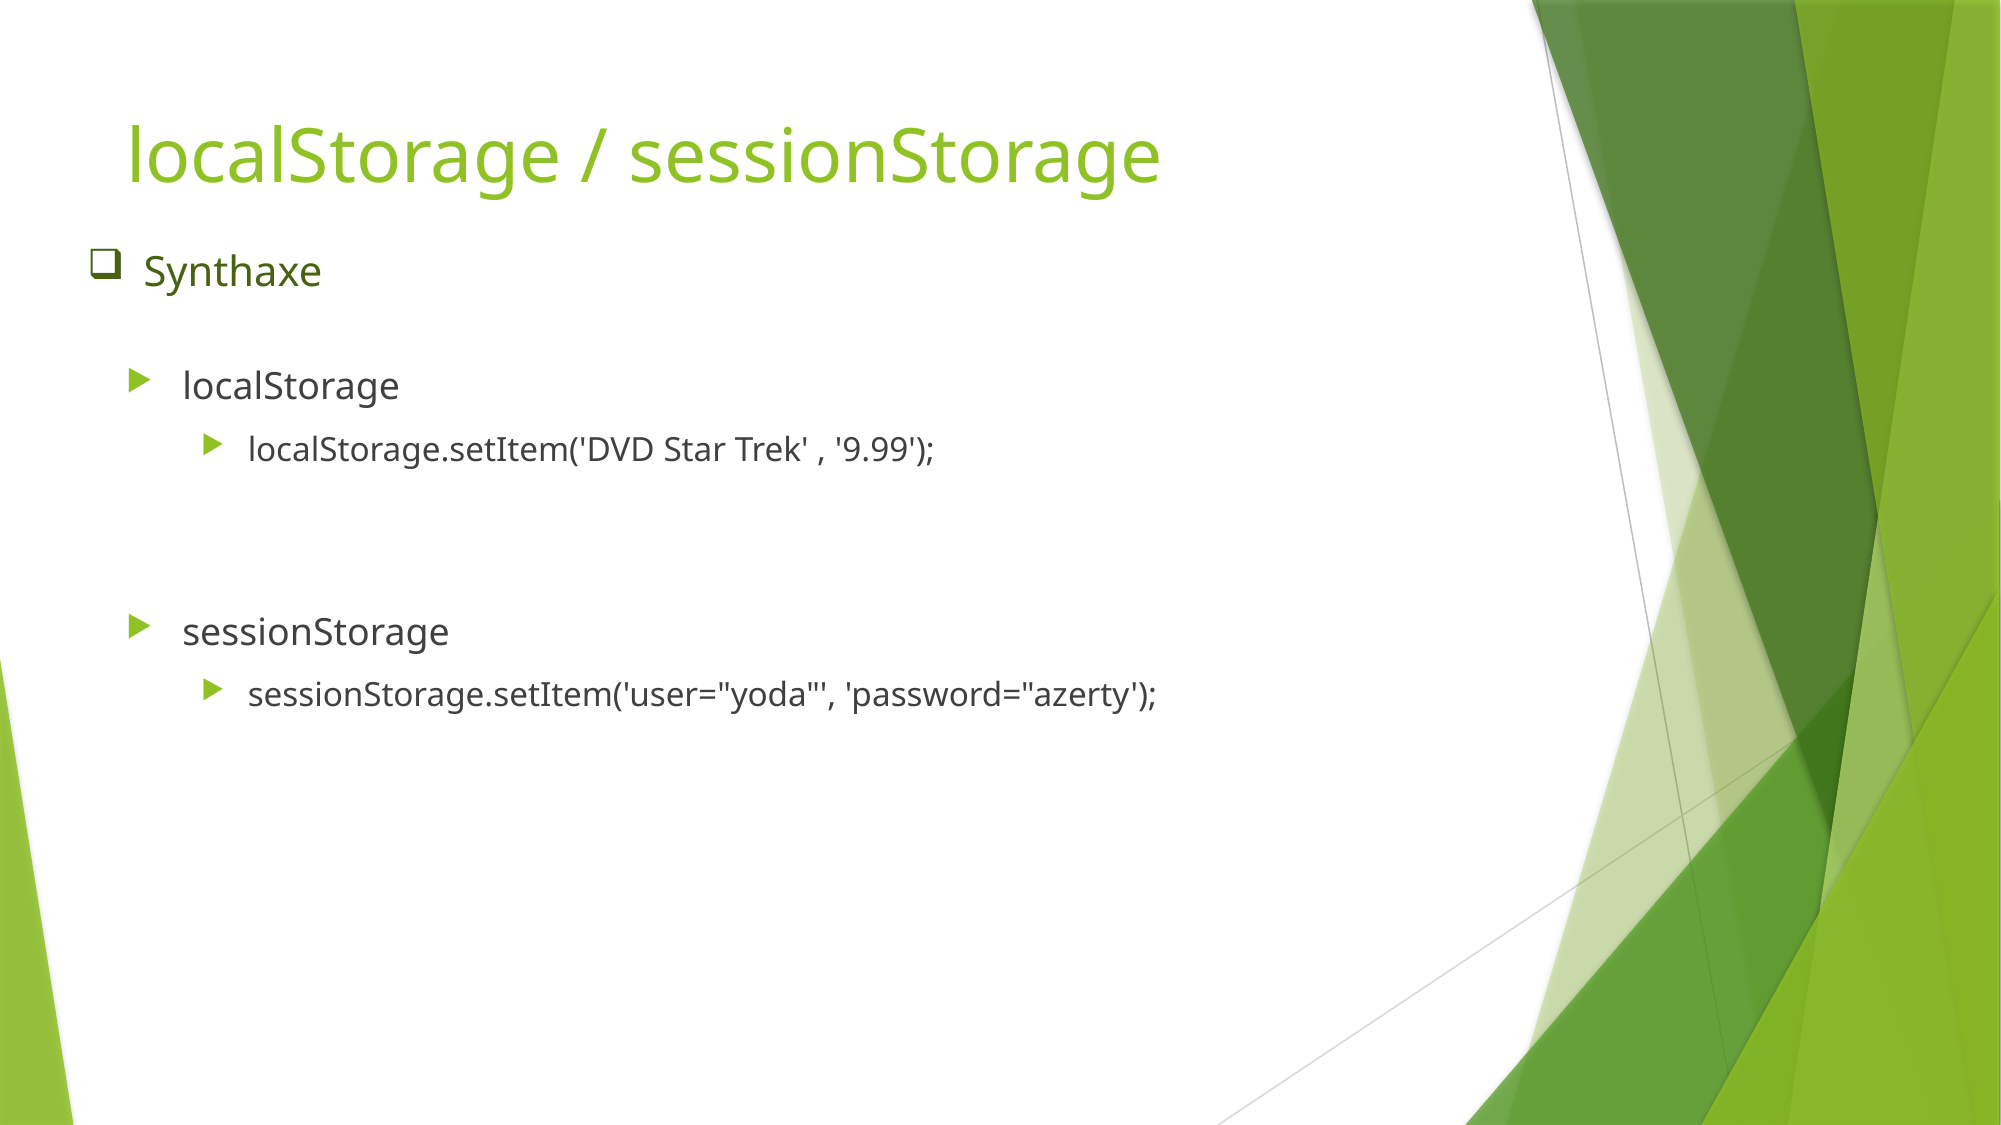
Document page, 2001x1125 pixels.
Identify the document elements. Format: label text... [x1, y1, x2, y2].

title localStorage / sessionStorage [111, 99, 1522, 317]
list sessionStorage sessionStorage.setItem('user="yoda"', 'password="azerty'); [111, 600, 1550, 844]
list localStorage localStorage.setItem('DVD Star Trek' , '9.99'); [111, 354, 1550, 598]
text_box Synthaxe [72, 237, 338, 302]
